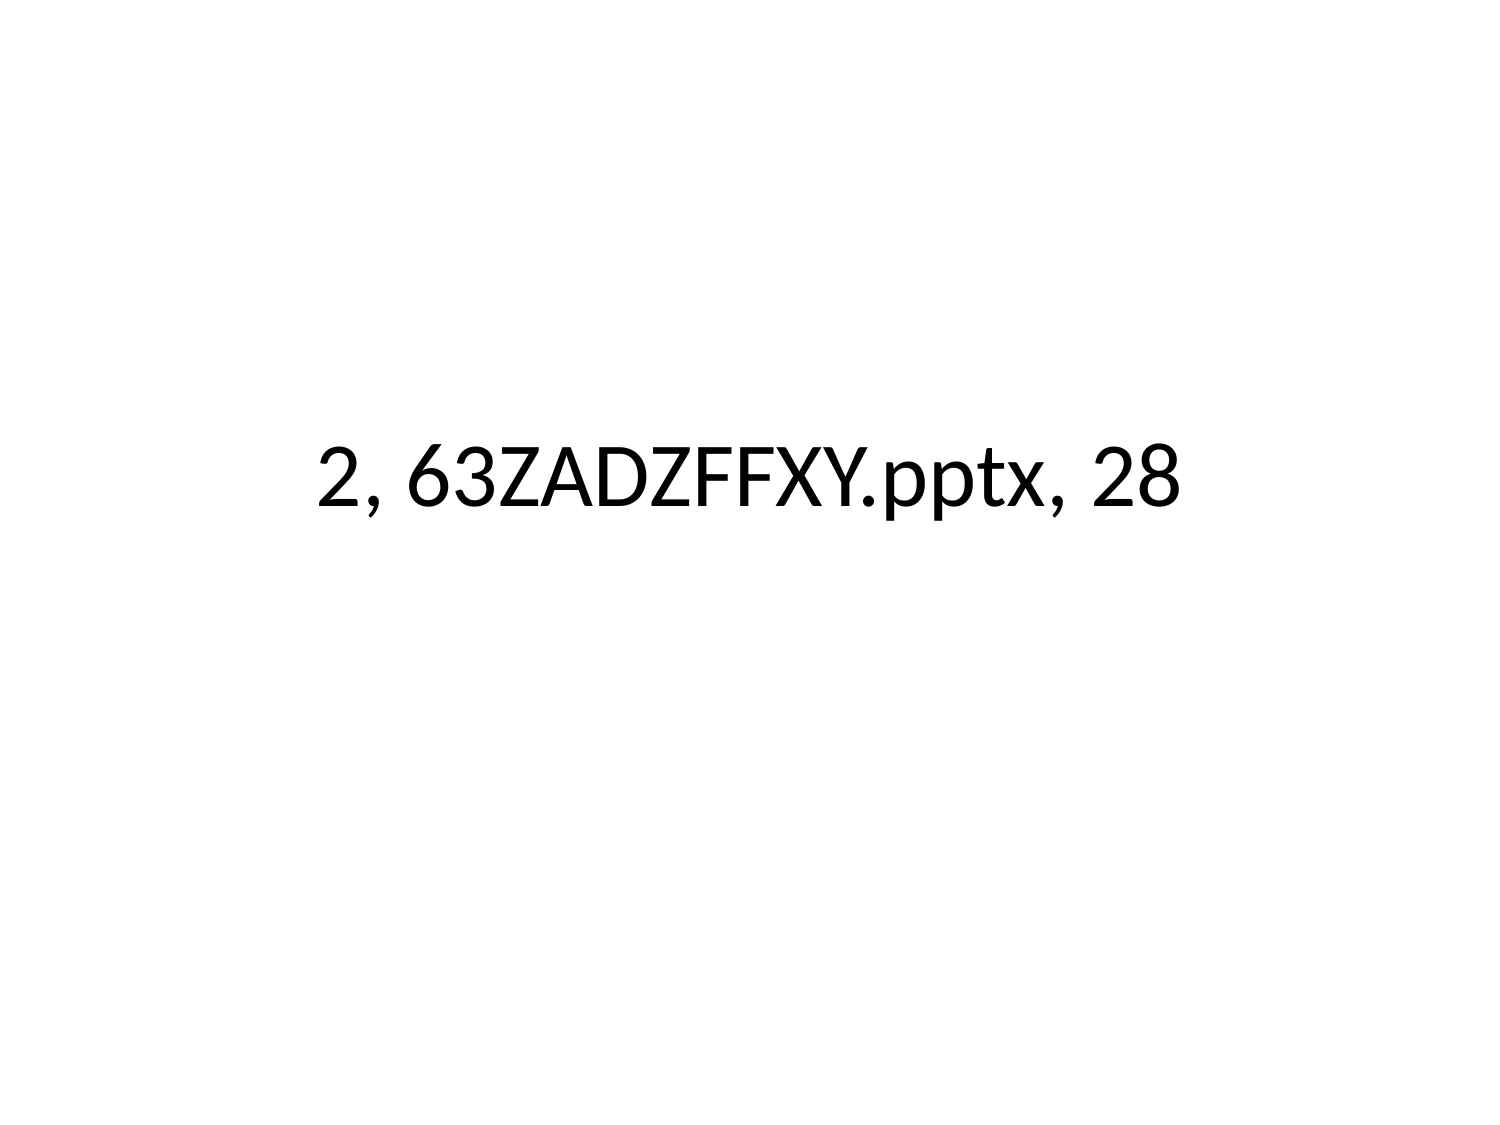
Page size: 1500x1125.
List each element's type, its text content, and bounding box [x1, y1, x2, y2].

title 2, 63ZADZFFXY.pptx, 28 [112, 349, 1388, 591]
